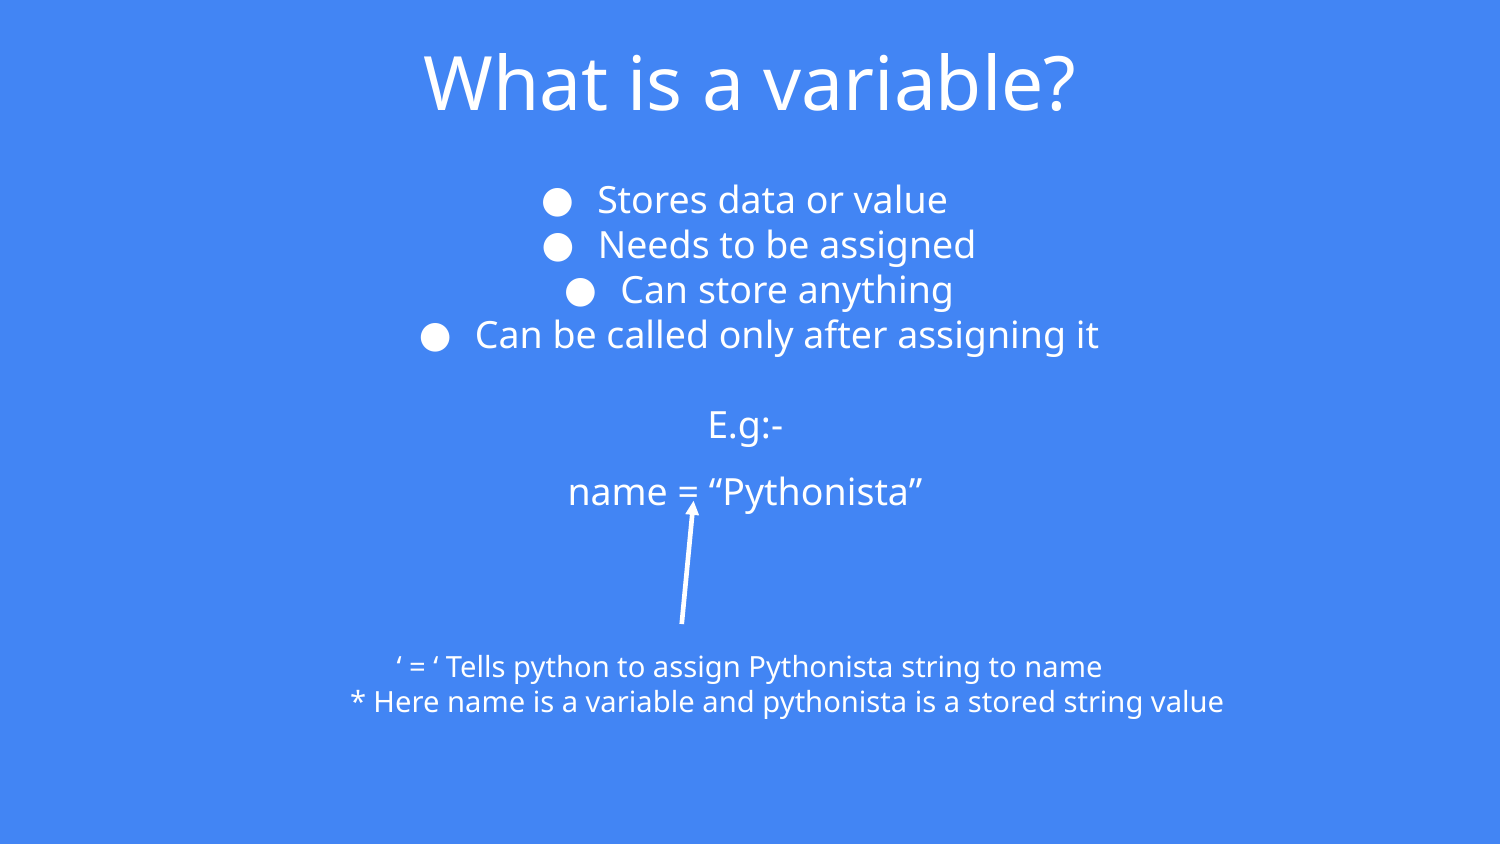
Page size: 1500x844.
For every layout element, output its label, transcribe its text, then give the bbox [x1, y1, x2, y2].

title What is a variable? Stores data or value Needs to be assigned Can store anything Can be called only after assigning it E.g:- name = “Pythonista” ‘ = ‘ Tells python to assign Pythonista string to name * Here name is a variable and pythonista is a stored string value [0, 0, 1500, 844]
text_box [681, 500, 694, 625]
